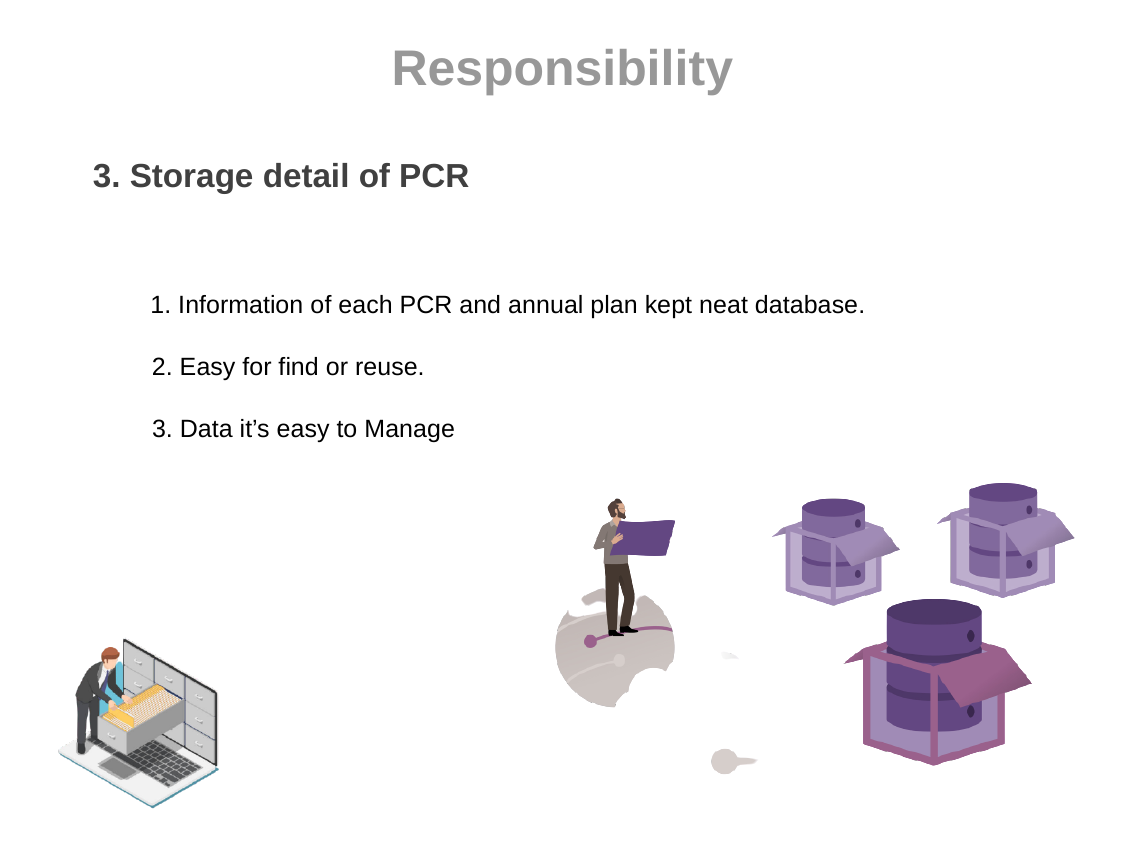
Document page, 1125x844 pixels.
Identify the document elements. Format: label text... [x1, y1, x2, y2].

text_box 3. Storage detail of PCR [78, 147, 551, 202]
text_box 2. Easy for find or reuse. [137, 343, 652, 388]
picture [491, 450, 1095, 791]
title Responsibility [0, 2, 1125, 130]
text_box 1. Information of each PCR and annual plan kept neat database. [135, 281, 993, 326]
picture [21, 598, 253, 831]
text_box 3. Data it’s easy to Manage [137, 405, 475, 450]
